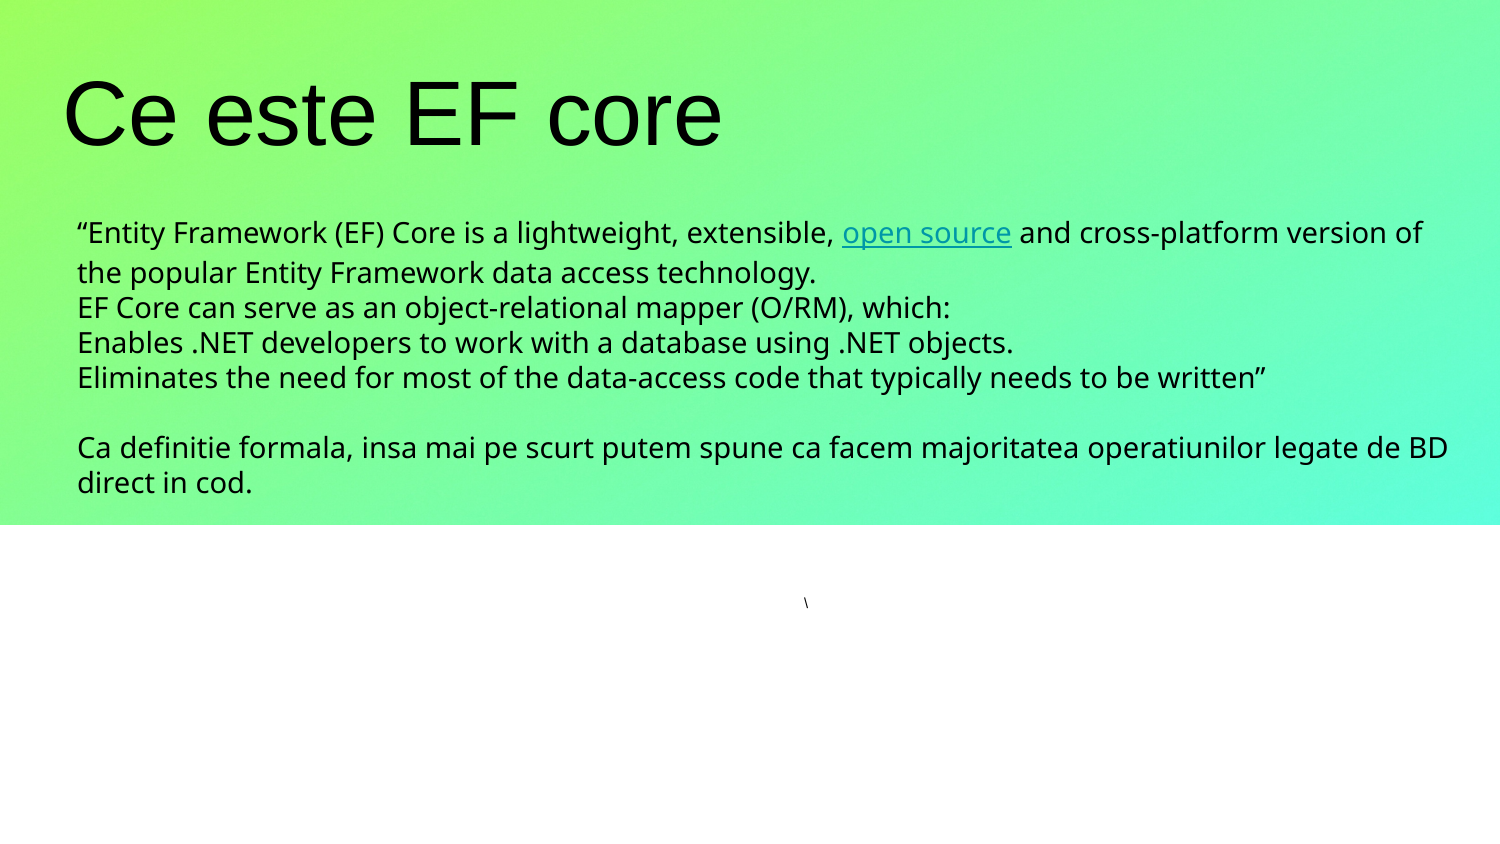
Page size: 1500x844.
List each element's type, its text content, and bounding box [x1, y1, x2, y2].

text_box \ [804, 591, 983, 612]
picture [0, 0, 1500, 525]
